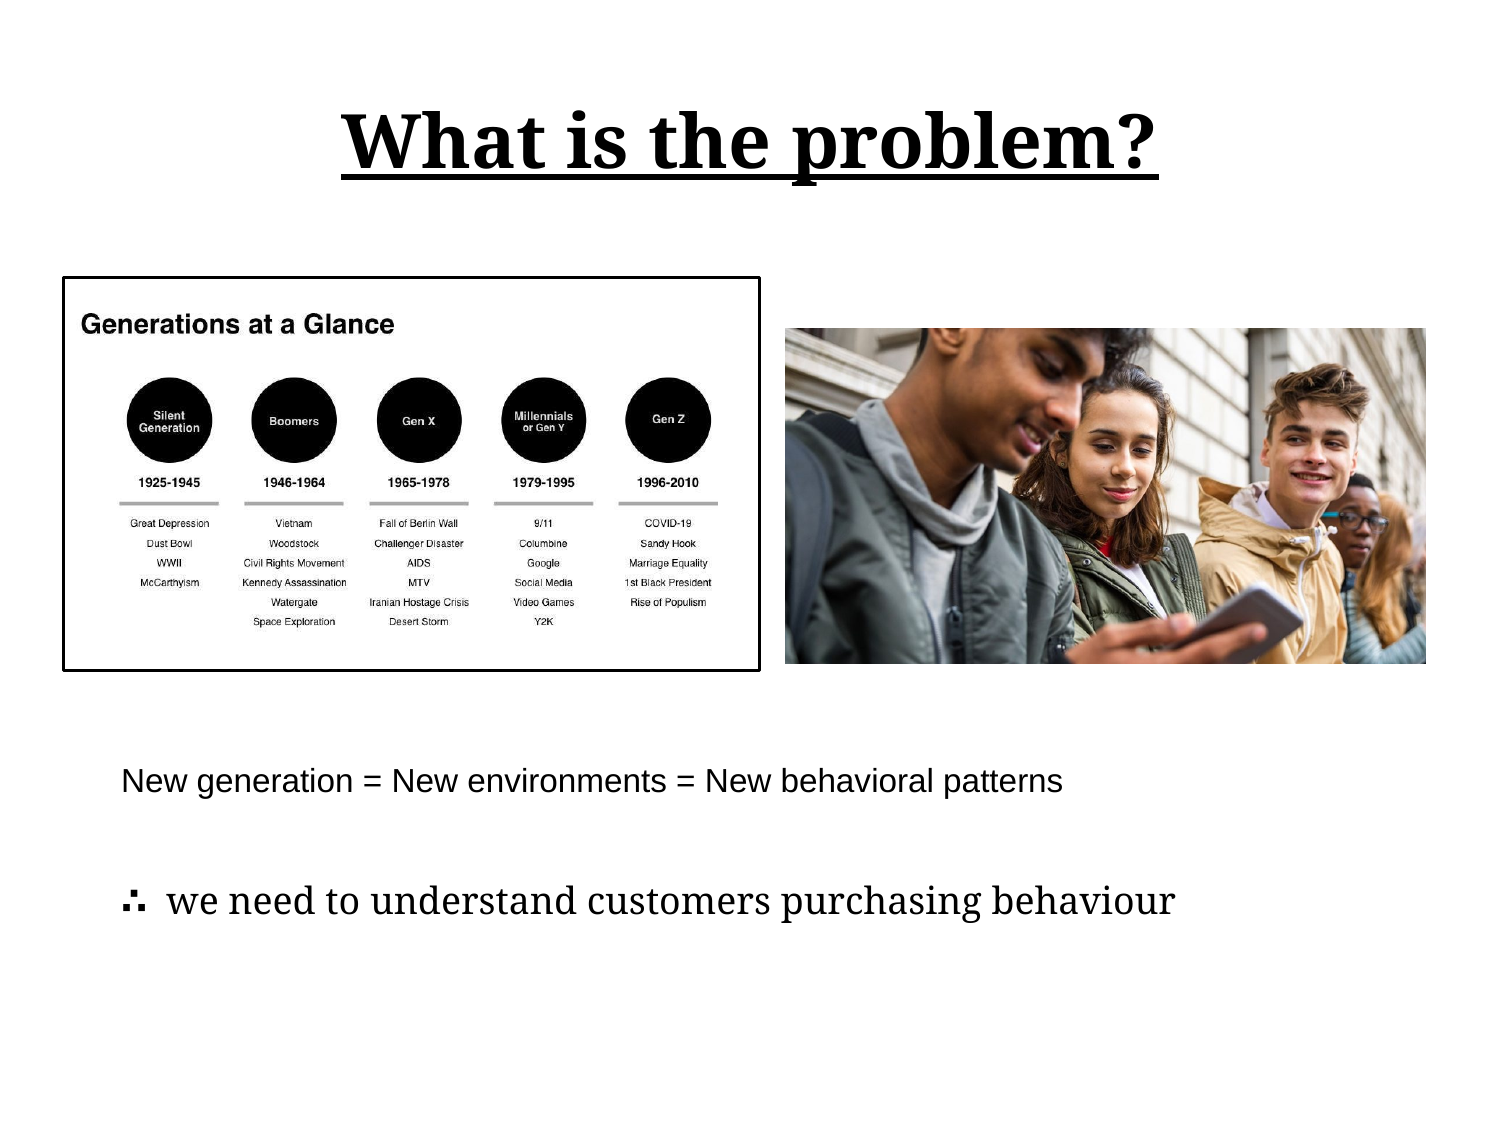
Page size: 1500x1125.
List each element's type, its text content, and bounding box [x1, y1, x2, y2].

picture [64, 278, 759, 670]
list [785, 327, 1426, 664]
text_box ∴ we need to understand customers purchasing behaviour [106, 869, 1276, 975]
title What is the problem? [75, 45, 1425, 233]
text_box New generation = New environments = New behavioral patterns [106, 751, 1217, 807]
